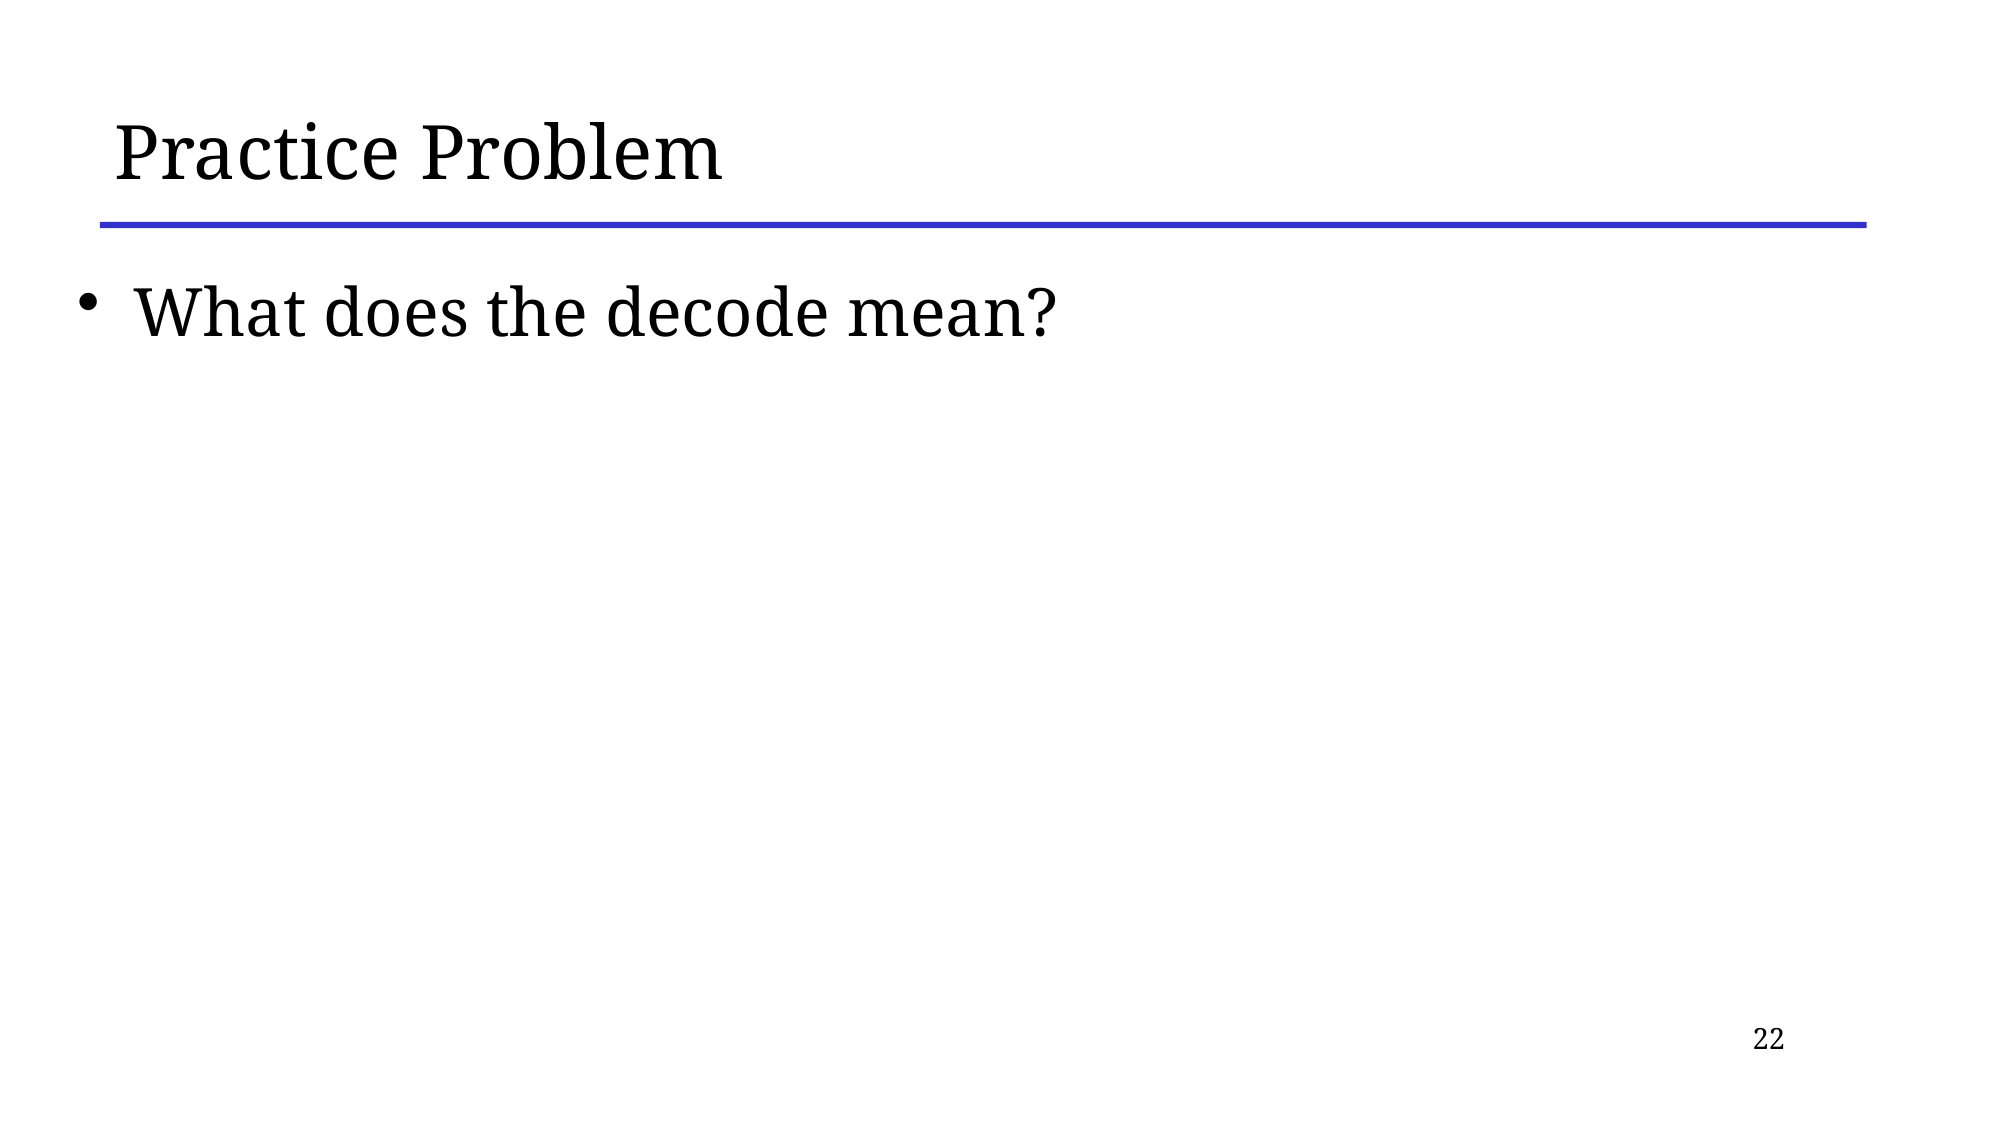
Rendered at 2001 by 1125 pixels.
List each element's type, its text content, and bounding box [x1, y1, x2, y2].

slide_number 22 [1516, 1012, 1801, 1088]
text_box What does the decode mean? [62, 262, 1925, 988]
title Practice Problem [99, 75, 1867, 225]
